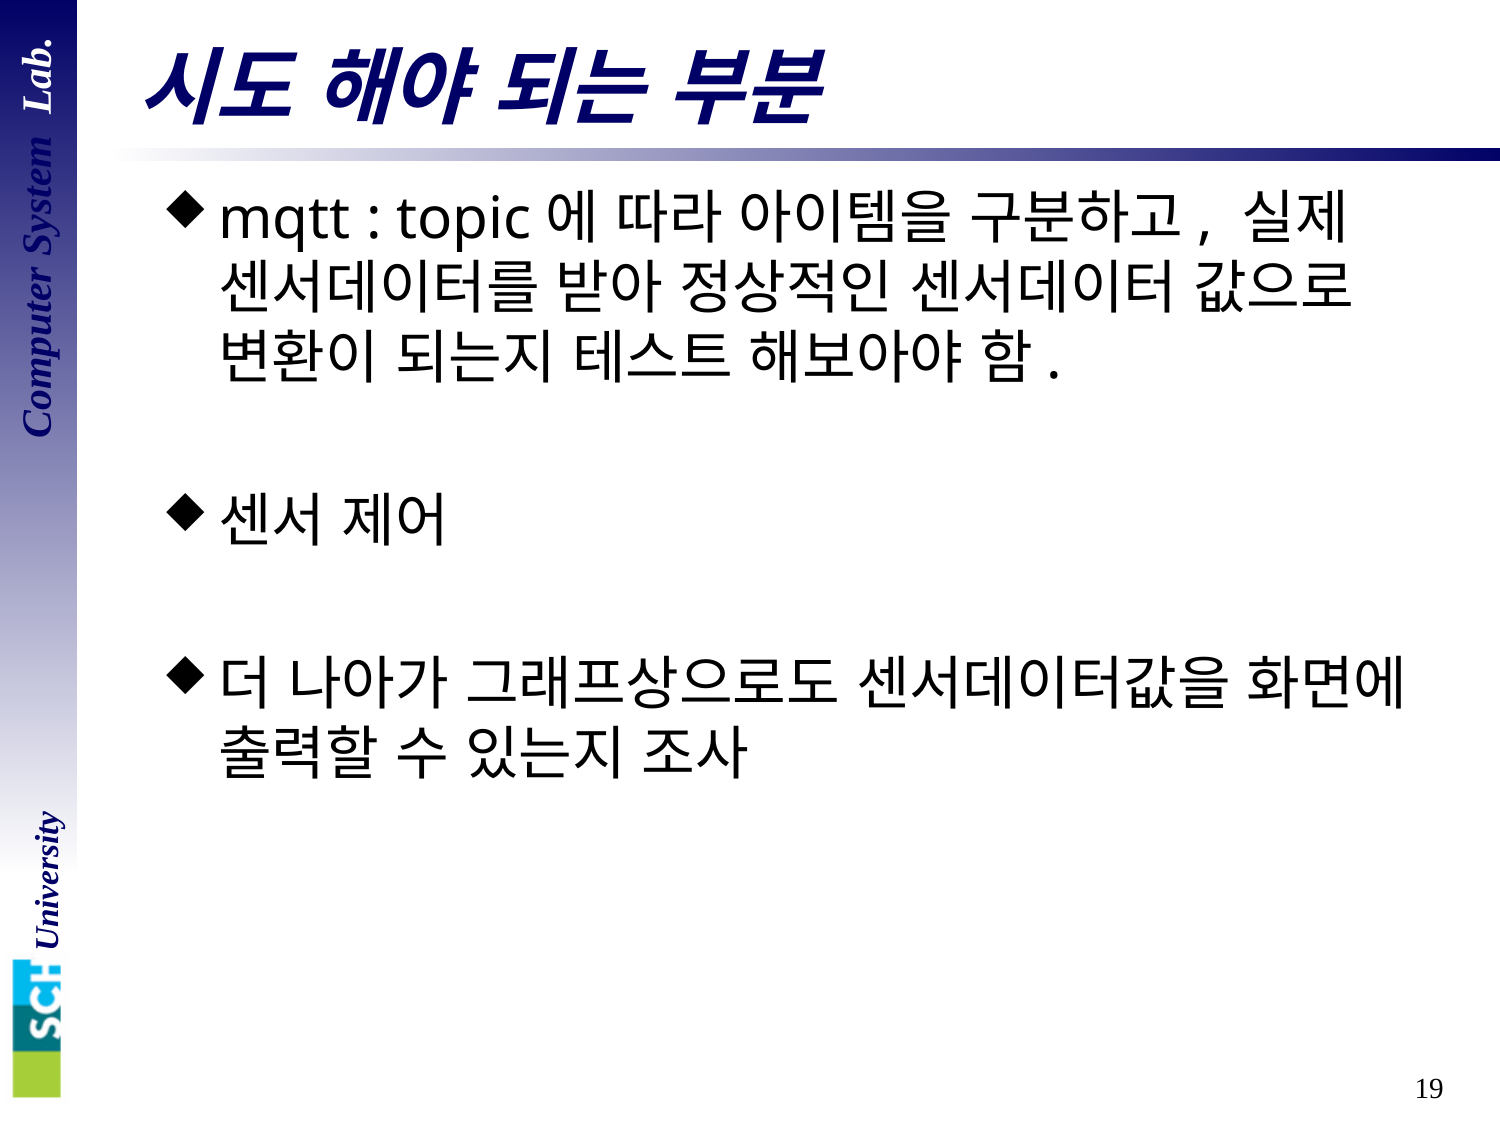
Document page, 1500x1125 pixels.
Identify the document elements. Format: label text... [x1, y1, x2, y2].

list mqtt : topic에 따라 아이템을 구분하고, 실제 센서데이터를 받아 정상적인 센서데이터 값으로 변환이 되는지 테스트 해보아야 함. 센서 제어 더 나아가 그래프상으로도 센서데이터값을 화면에 출력할 수 있는지 조사 [147, 172, 1469, 1034]
title 시도 해야 되는 부분 [123, 25, 1460, 143]
picture [5, 952, 69, 1104]
